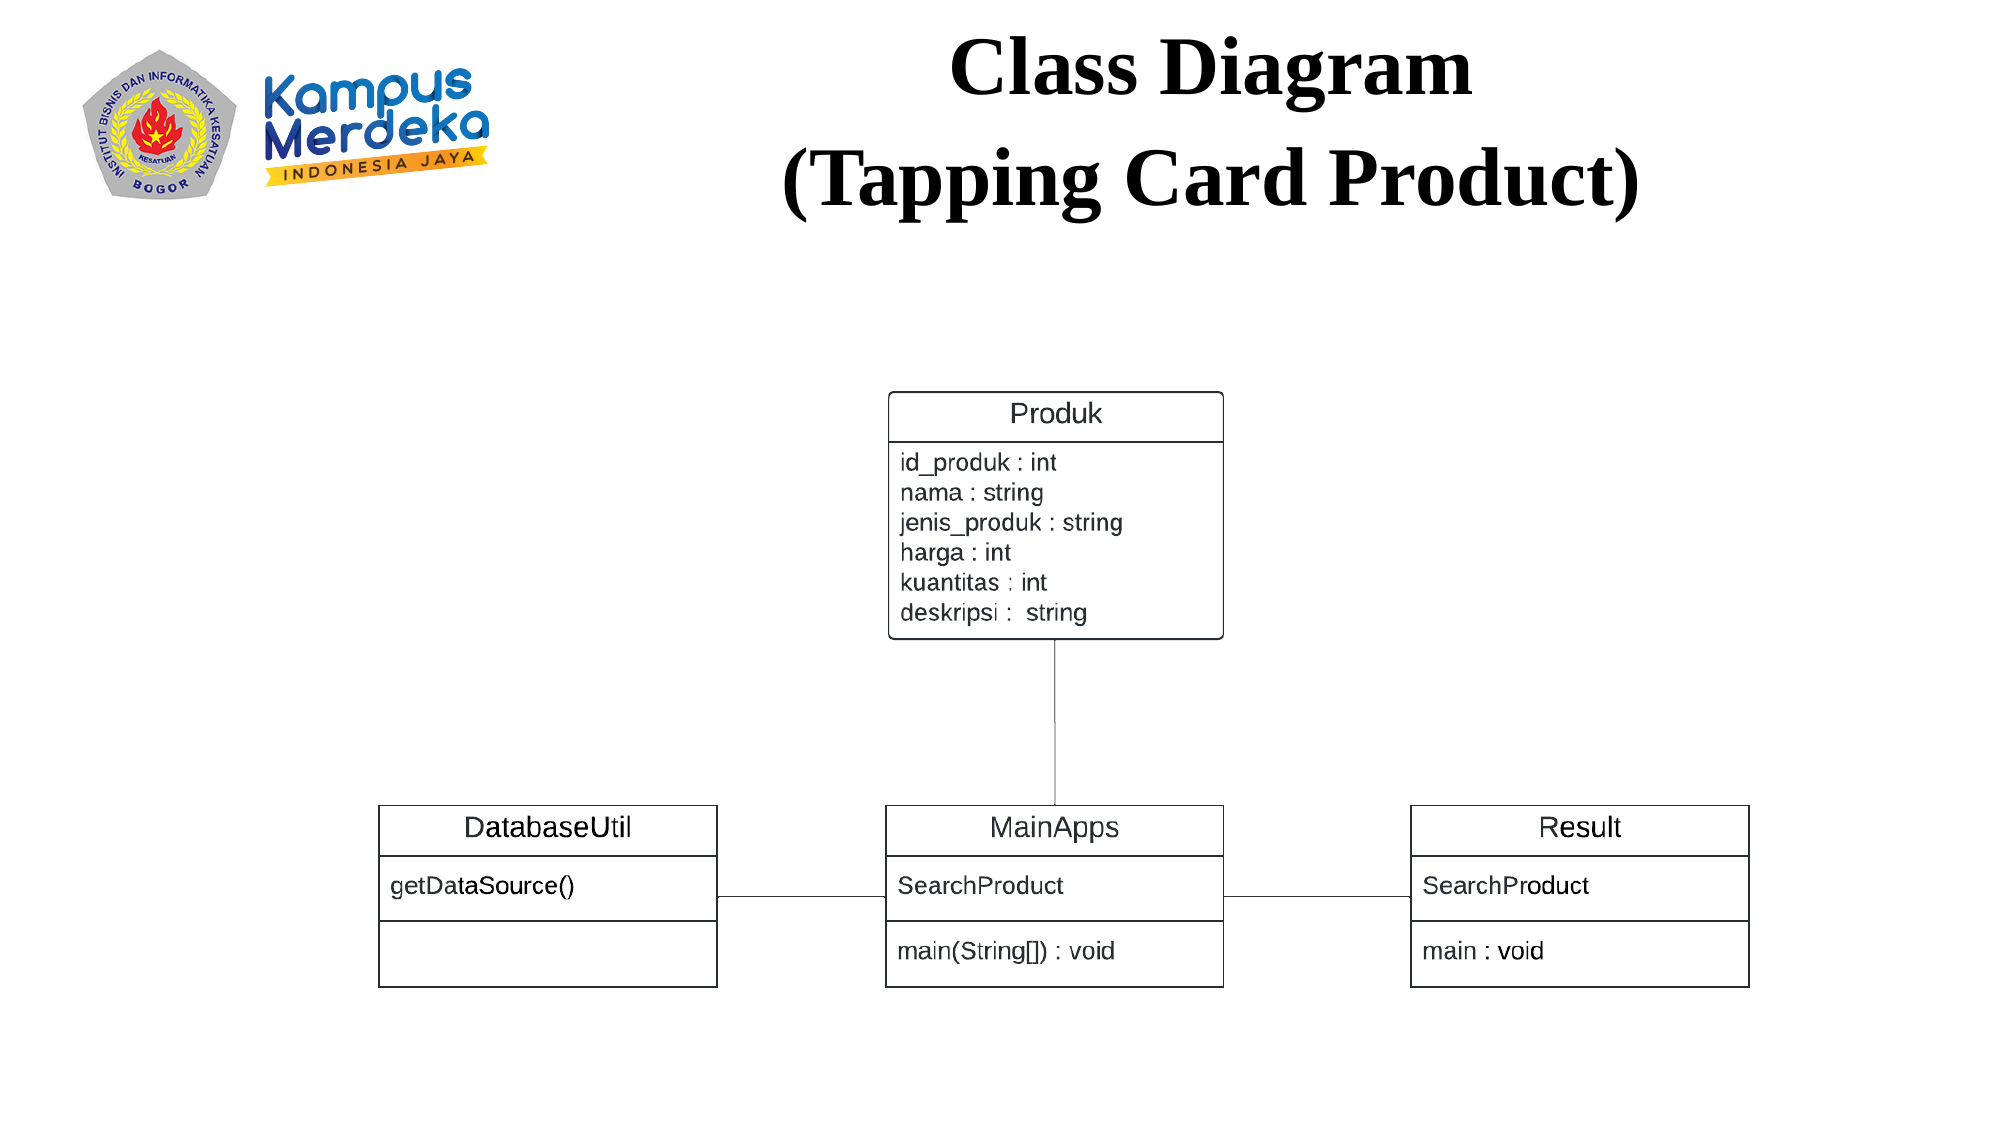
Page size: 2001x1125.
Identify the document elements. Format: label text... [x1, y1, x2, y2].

picture [341, 354, 1786, 1024]
picture [80, 47, 238, 201]
text_box Class Diagram (Tapping Card Product) [638, 15, 1786, 266]
picture [265, 68, 489, 187]
